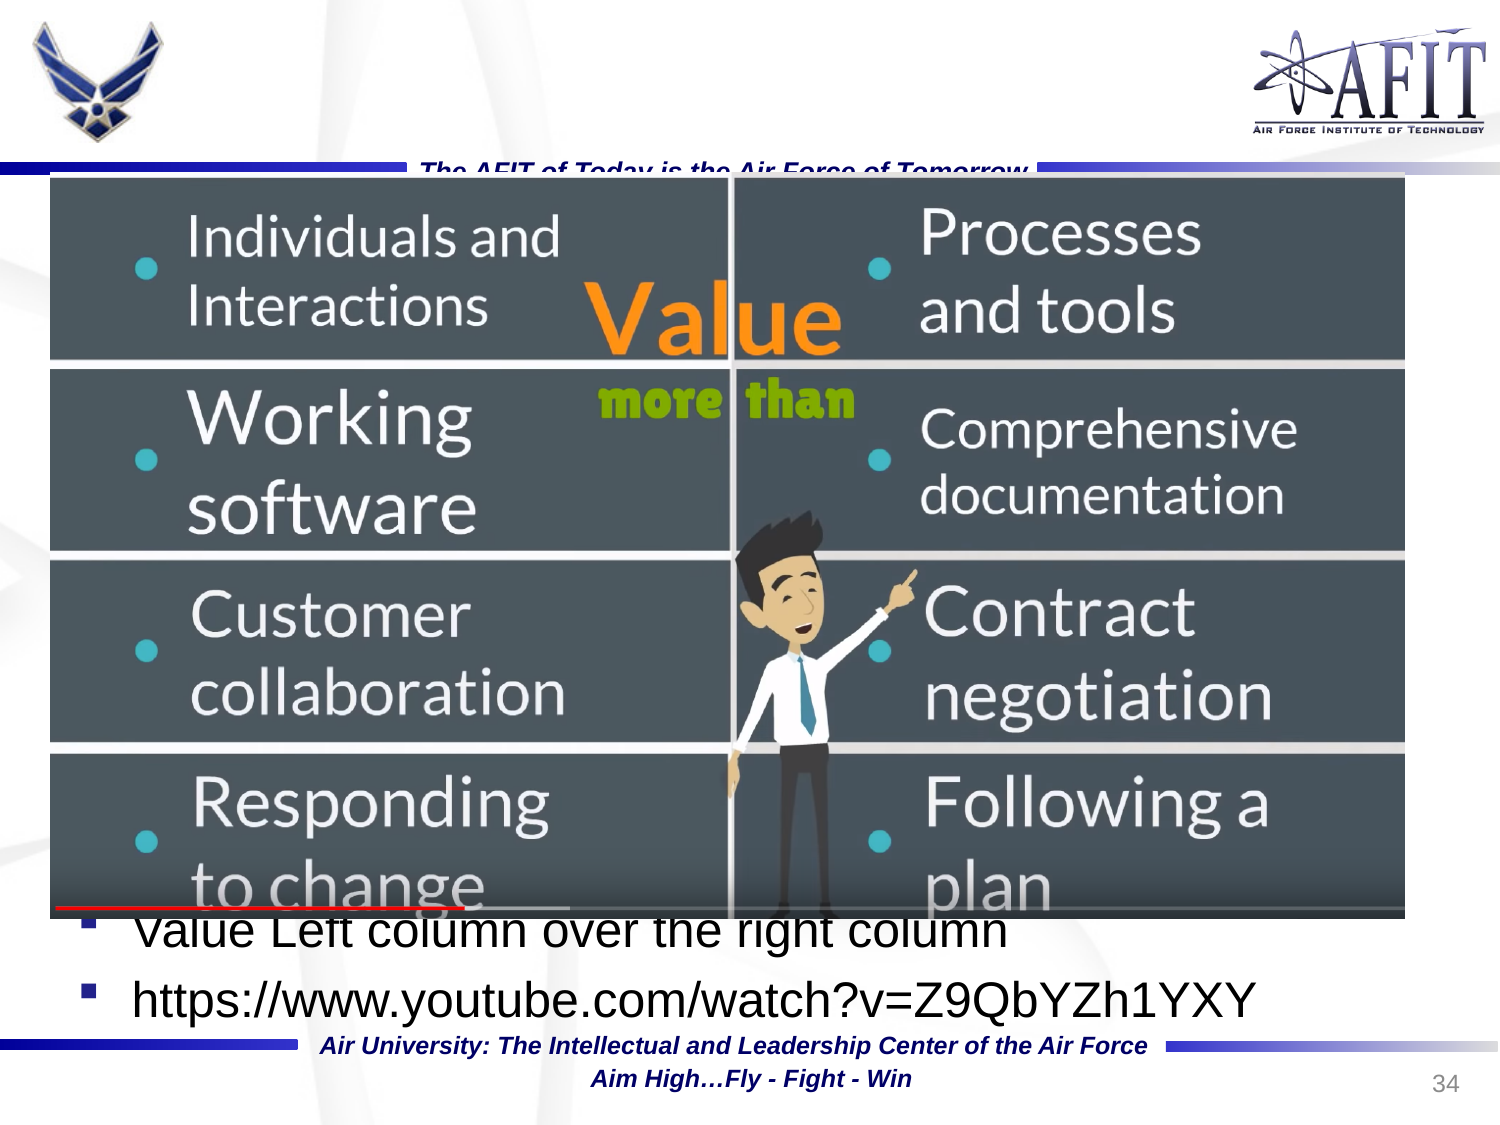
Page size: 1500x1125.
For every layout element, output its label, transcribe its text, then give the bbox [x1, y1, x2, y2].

list Value Left column over the right column https://www.youtube.com/watch?v=Z9QbYZh1YXY [62, 212, 1412, 1013]
slide_number 34 [1125, 1052, 1475, 1113]
picture [32, 21, 164, 143]
picture [49, 172, 1405, 919]
